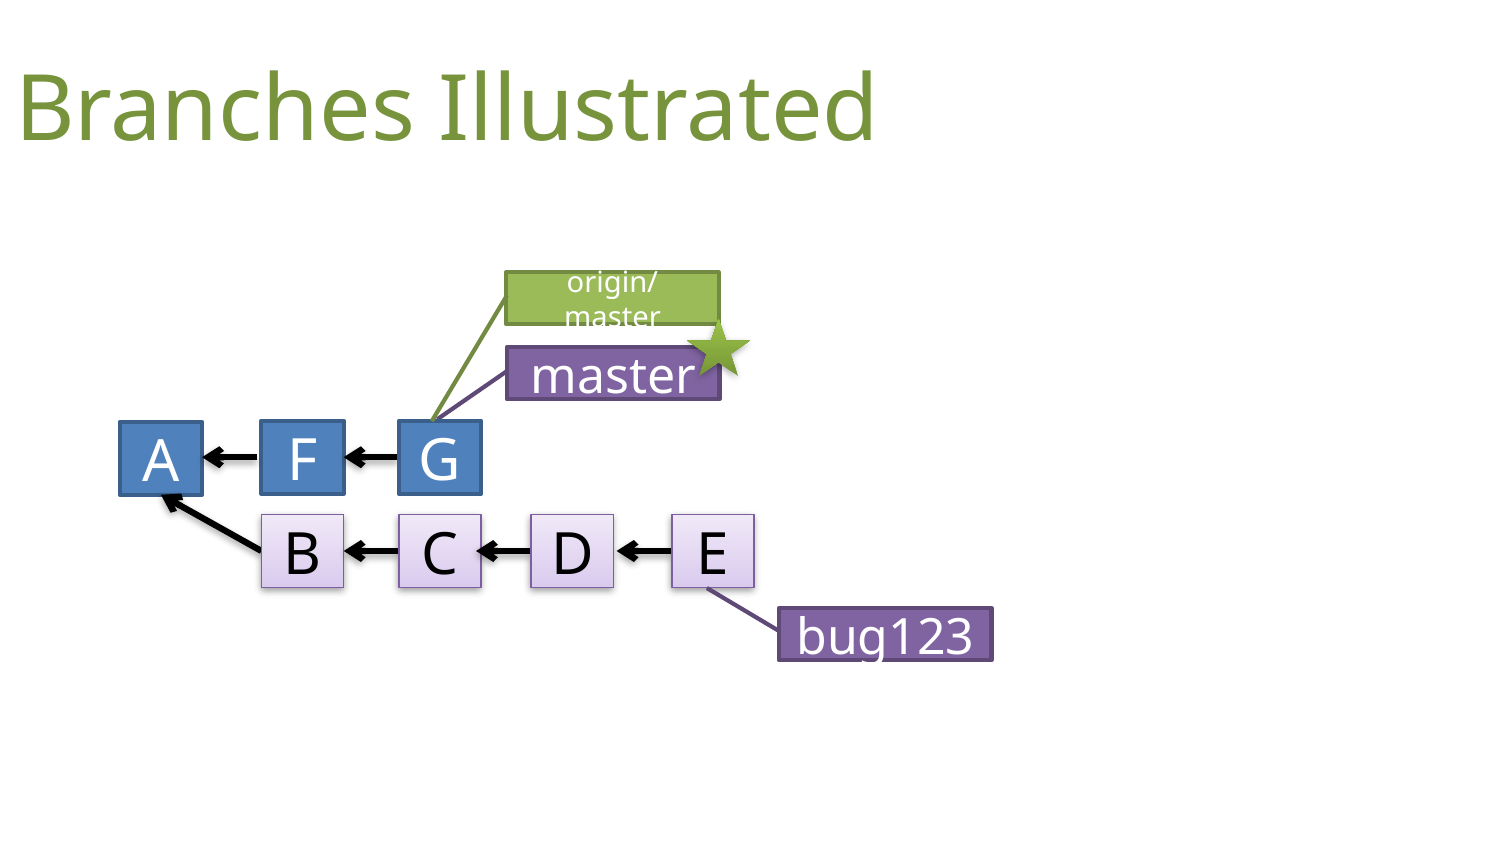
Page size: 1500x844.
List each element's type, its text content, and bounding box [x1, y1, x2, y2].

text_box bug123 [705, 586, 994, 662]
text_box A [118, 420, 204, 497]
text_box C [398, 514, 482, 588]
text_box [687, 318, 750, 376]
text_box D [530, 514, 614, 588]
title Branches Illustrated [0, 33, 1350, 175]
text_box G [397, 419, 483, 496]
text_box B [261, 514, 344, 588]
text_box E [671, 514, 755, 588]
text_box F [259, 419, 346, 496]
text_box master [437, 345, 722, 419]
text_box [160, 494, 262, 552]
text_box origin/master [429, 270, 721, 423]
